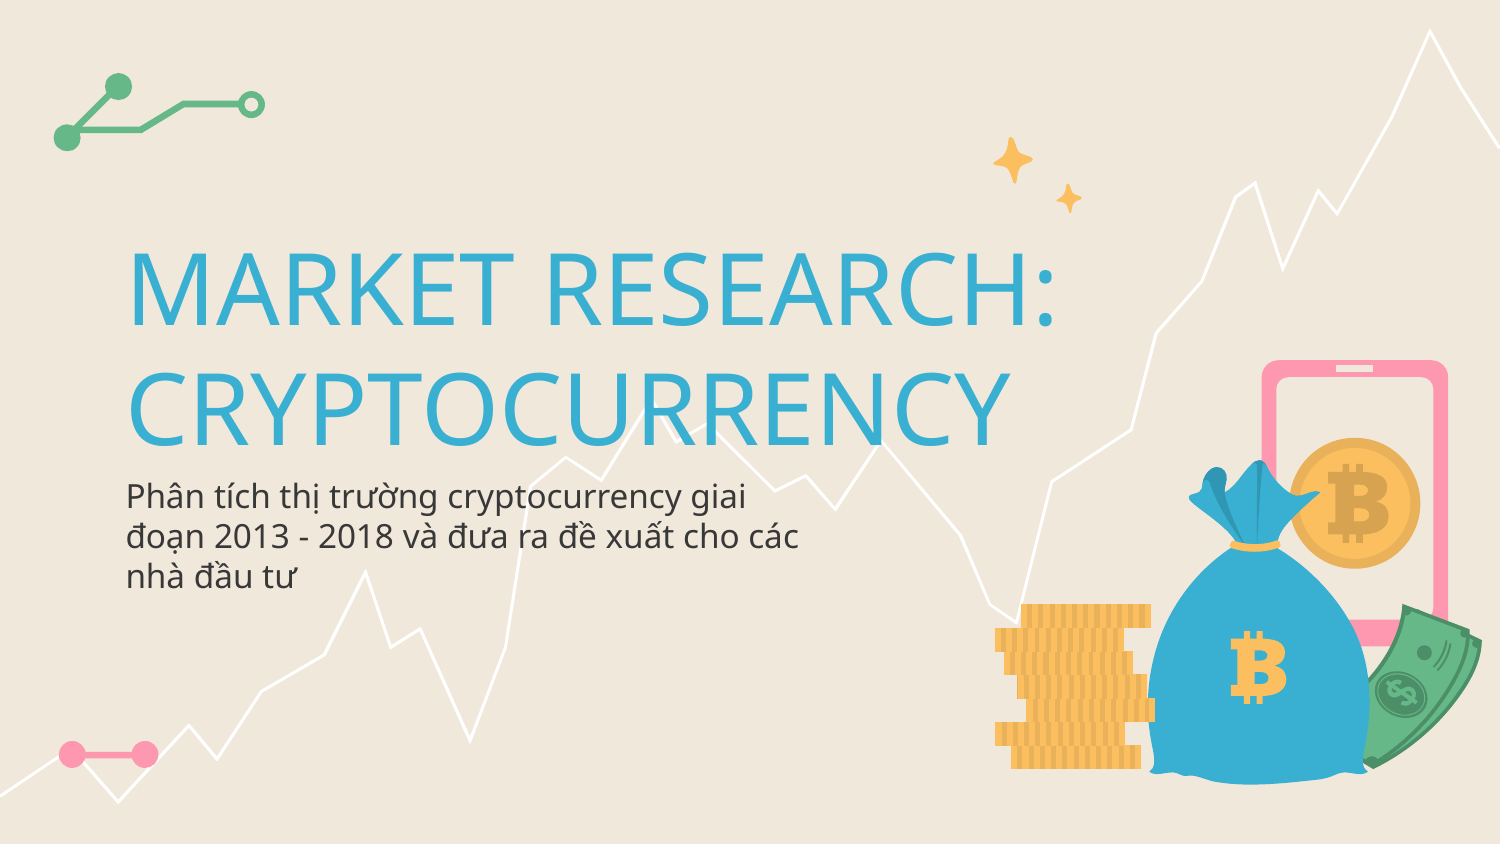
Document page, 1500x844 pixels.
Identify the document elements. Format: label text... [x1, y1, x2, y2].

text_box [994, 359, 1483, 785]
subtitle Phân tích thị trường cryptocurrency giai đoạn 2013 - 2018 và đưa ra đề xuất cho các nhà đầu tư [110, 460, 817, 606]
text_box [992, 136, 1083, 214]
title MARKET RESEARCH: CRYPTOCURRENCY [110, 175, 1138, 516]
